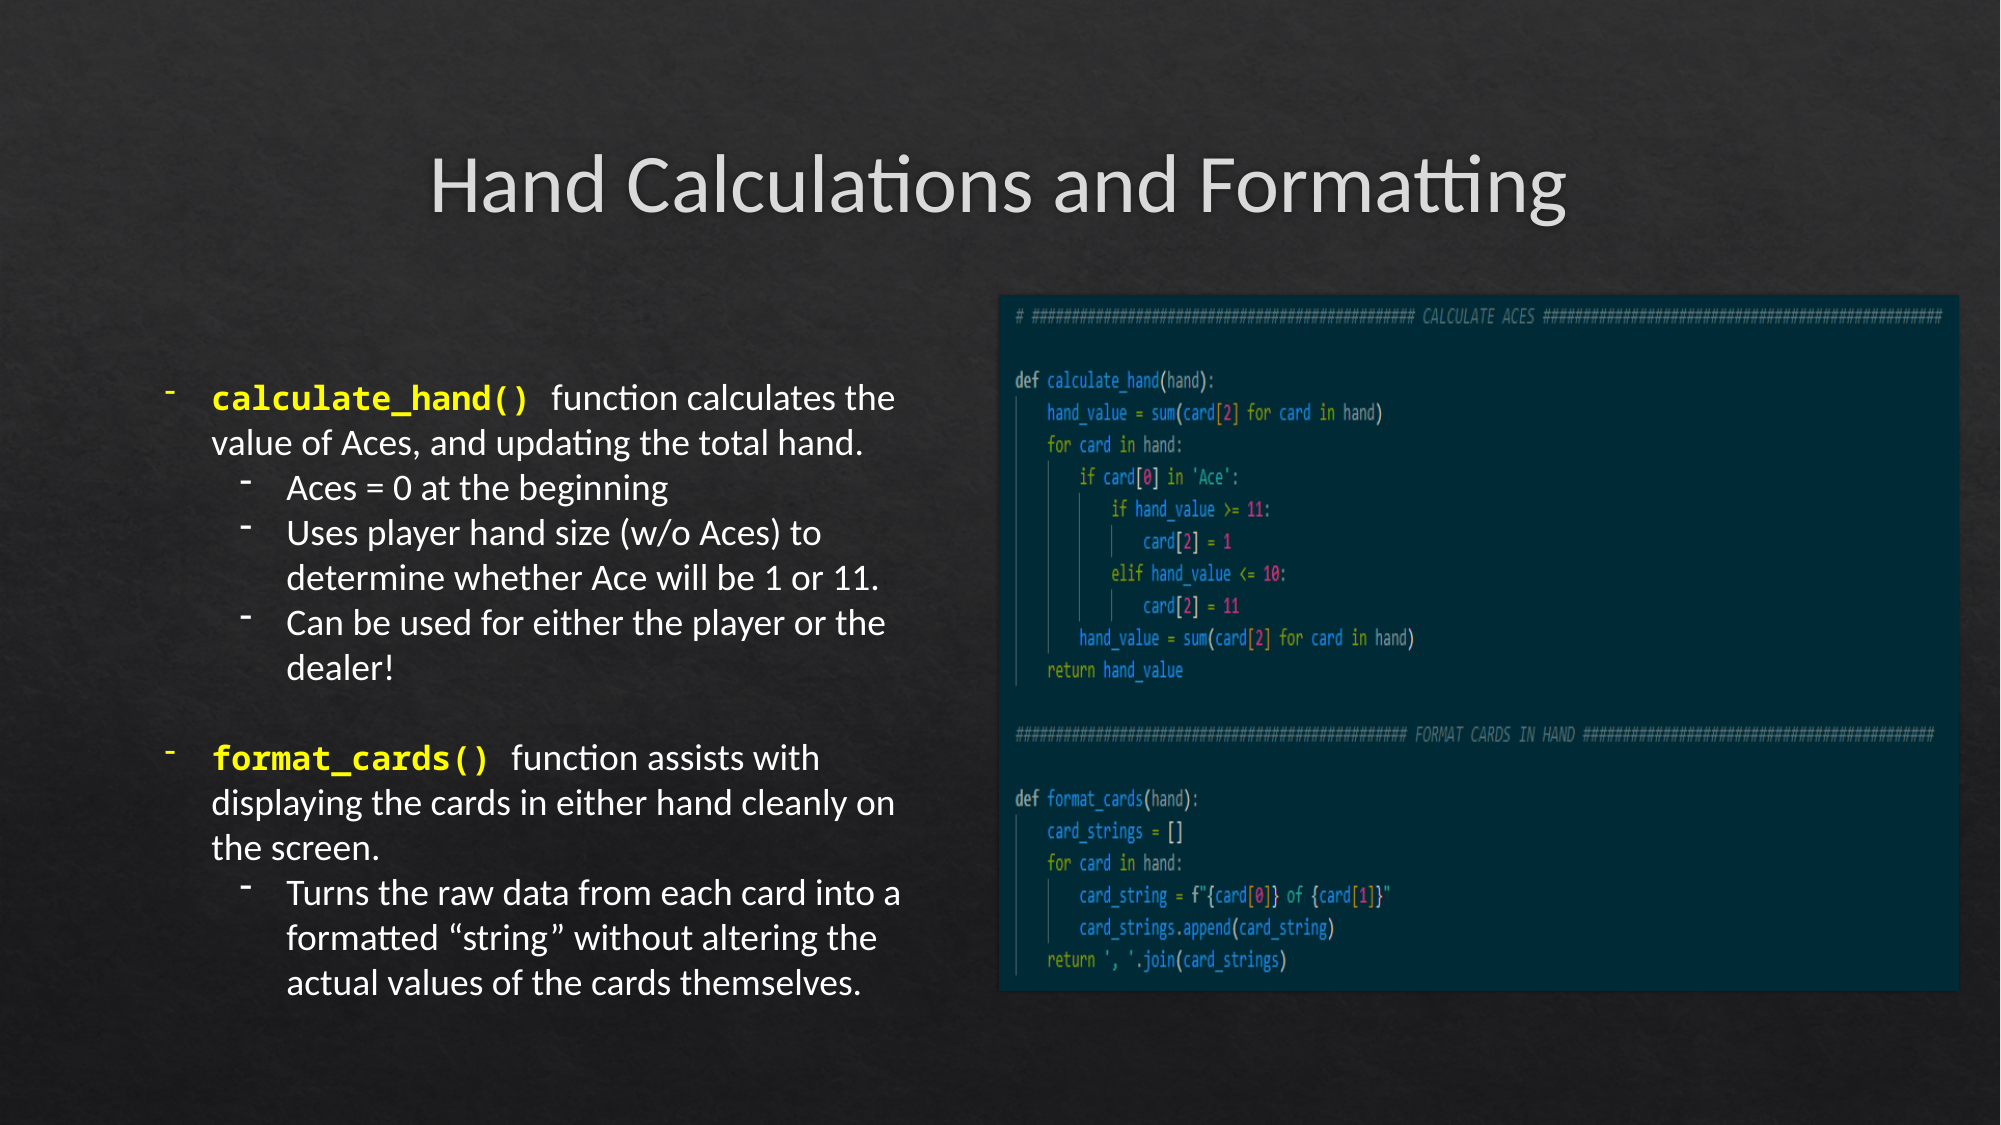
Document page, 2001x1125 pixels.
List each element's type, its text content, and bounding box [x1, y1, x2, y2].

title Hand Calculations and Formatting [149, 99, 1849, 260]
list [998, 295, 1959, 992]
text_box calculate_hand() function calculates the value of Aces, and updating the total hand. Aces = 0 at the beginning Uses player hand size (w/o Aces) to determine whether Ace will be 1 or 11. Can be used for either the player or the dealer! format_cards() function assists with displaying the cards in either hand cleanly on the screen. Turns the raw data from each card into a formatted “string” without altering the actual values of the cards themselves. [149, 365, 971, 1055]
